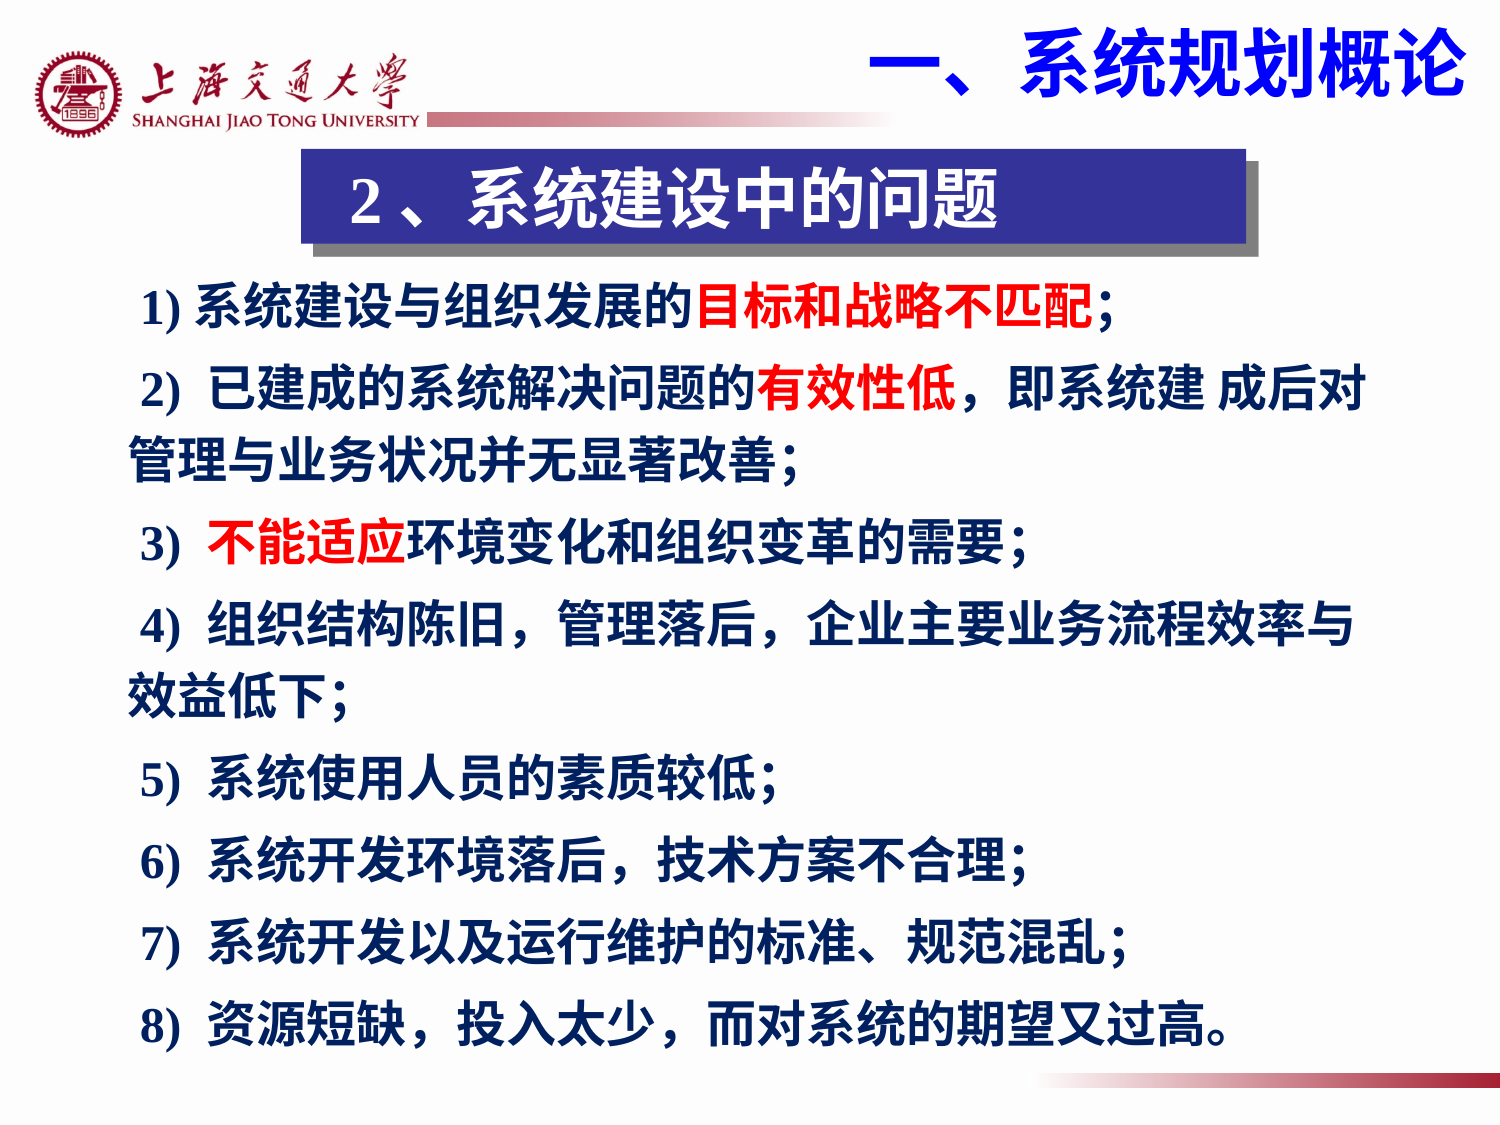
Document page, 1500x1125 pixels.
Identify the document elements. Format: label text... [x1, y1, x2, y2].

text_box 1)系统建设与组织发展的目标和战略不匹配； 2) 已建成的系统解决问题的有效性低，即系统建 成后对管理与业务状况并无显著改善； 3) 不能适应环境变化和组织变革的需要； 4) 组织结构陈旧，管理落后，企业主要业务流程效率与效益低下； 5) 系统使用人员的素质较低； 6) 系统开发环境落后，技术方案不合理； 7) 系统开发以及运行维护的标准、规范混乱； 8) 资源短缺，投入太少，而对系统的期望又过高。 [112, 255, 1388, 1056]
text_box 一、系统规划概论 [207, 7, 1483, 116]
picture [0, 0, 1500, 1125]
text_box 2、系统建设中的问题 [301, 148, 1247, 244]
